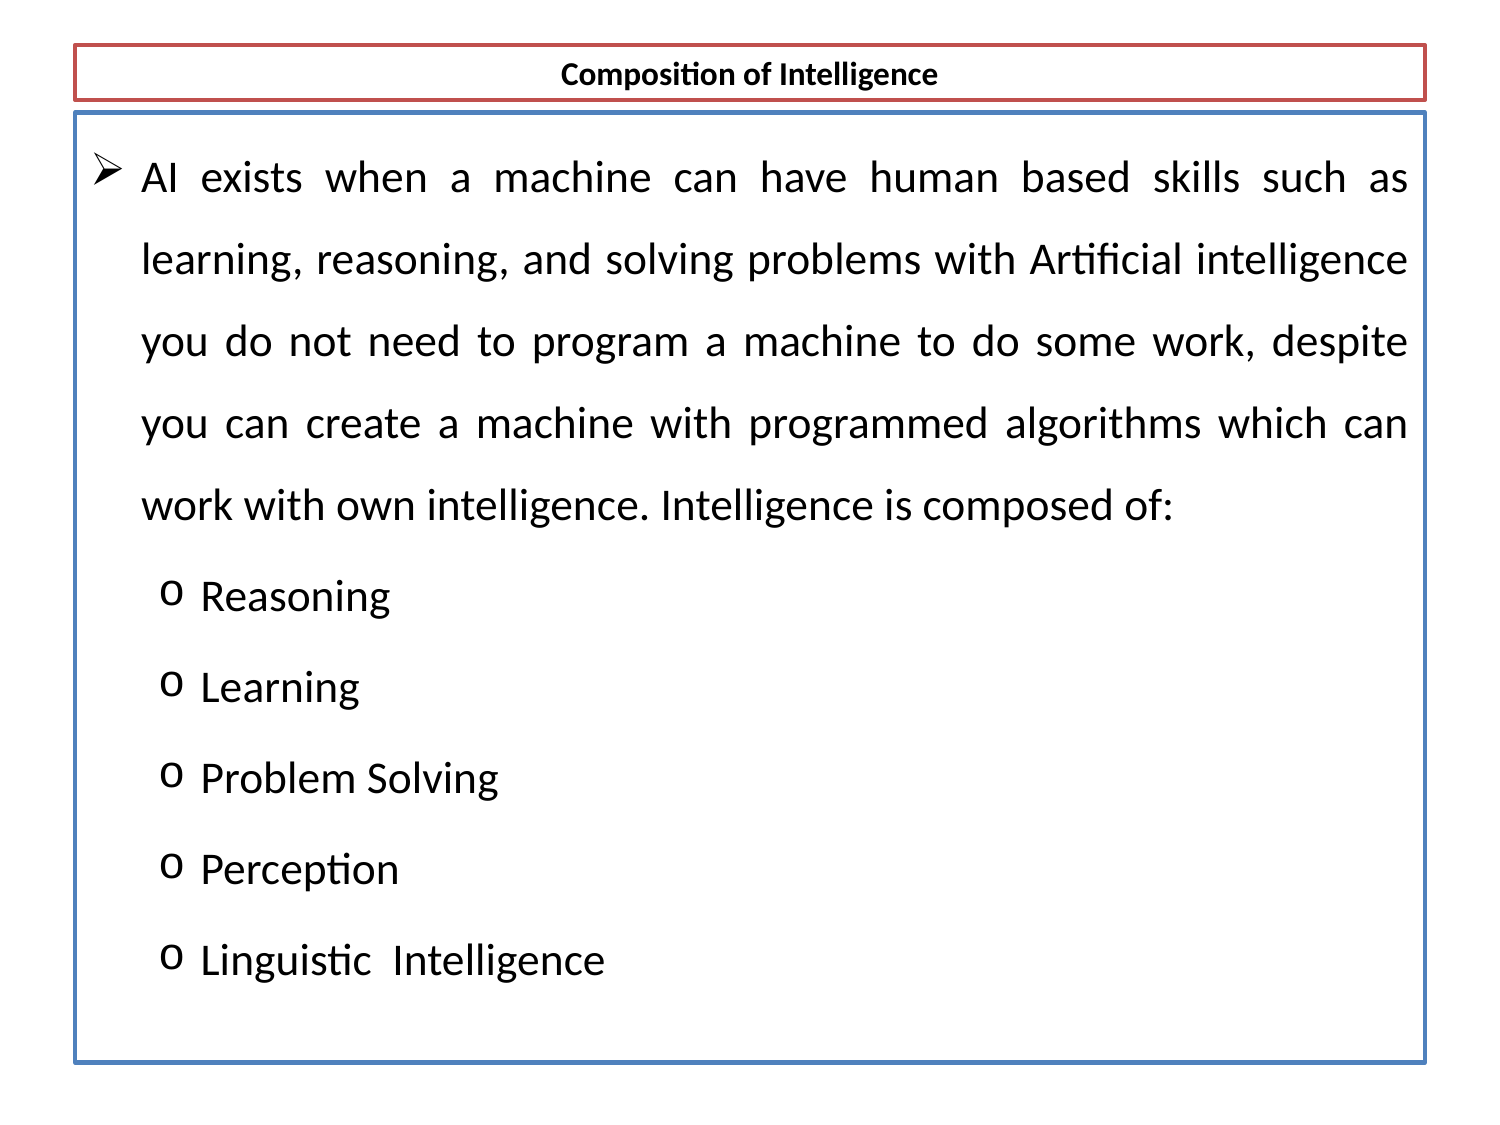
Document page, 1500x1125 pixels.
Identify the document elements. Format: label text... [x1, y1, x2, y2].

list AI exists when a machine can have human based skills such as learning, reasoning, and solving problems with Artificial intelligence you do not need to program a machine to do some work, despite you can create a machine with programmed algorithms which can work with own intelligence. Intelligence is composed of: Reasoning Learning Problem Solving Perception Linguistic Intelligence [73, 110, 1427, 1065]
title Composition of Intelligence [73, 43, 1427, 102]
